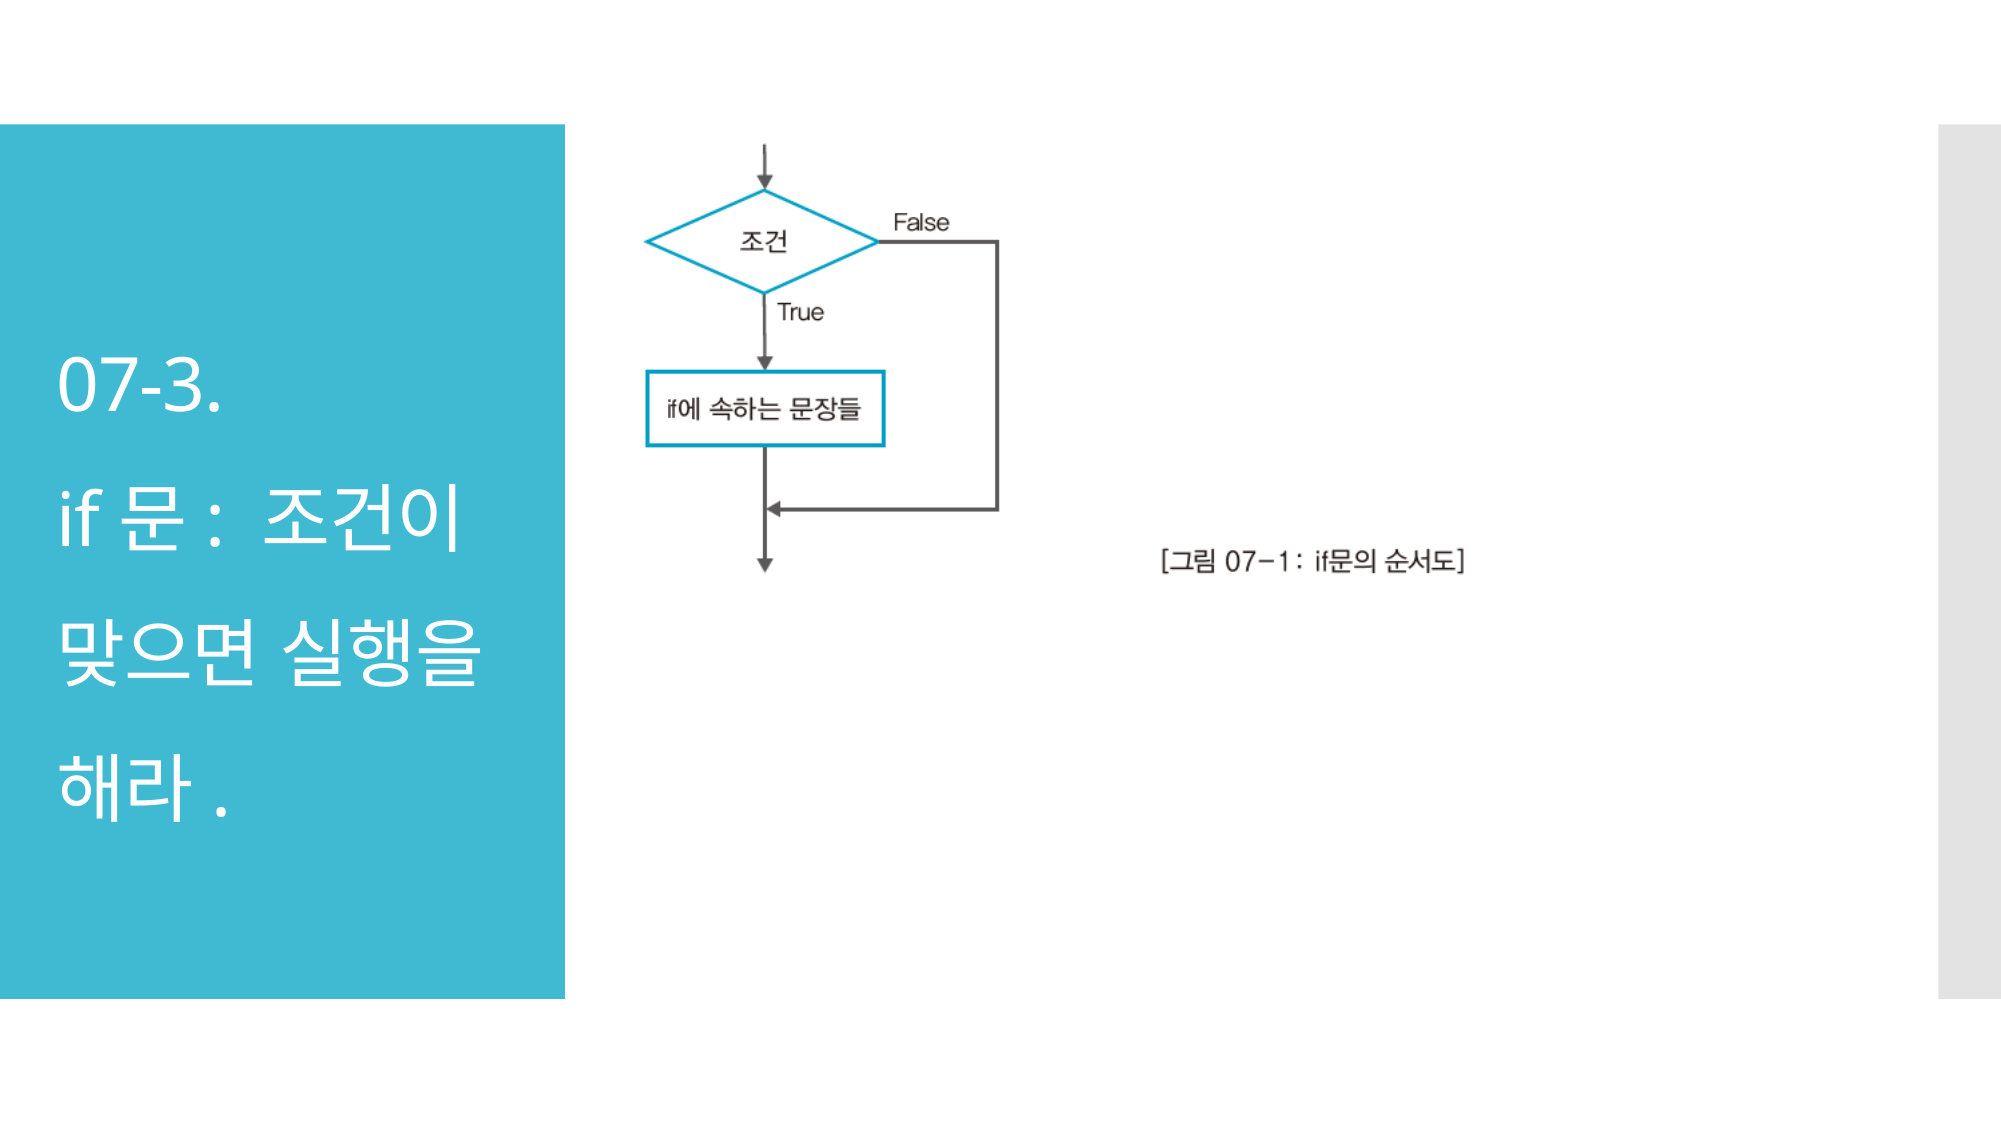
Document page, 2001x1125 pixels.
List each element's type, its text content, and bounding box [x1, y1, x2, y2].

picture [639, 129, 1478, 584]
title 07-3. if문: 조건이 맞으면 실행을 해라. [41, 184, 577, 940]
